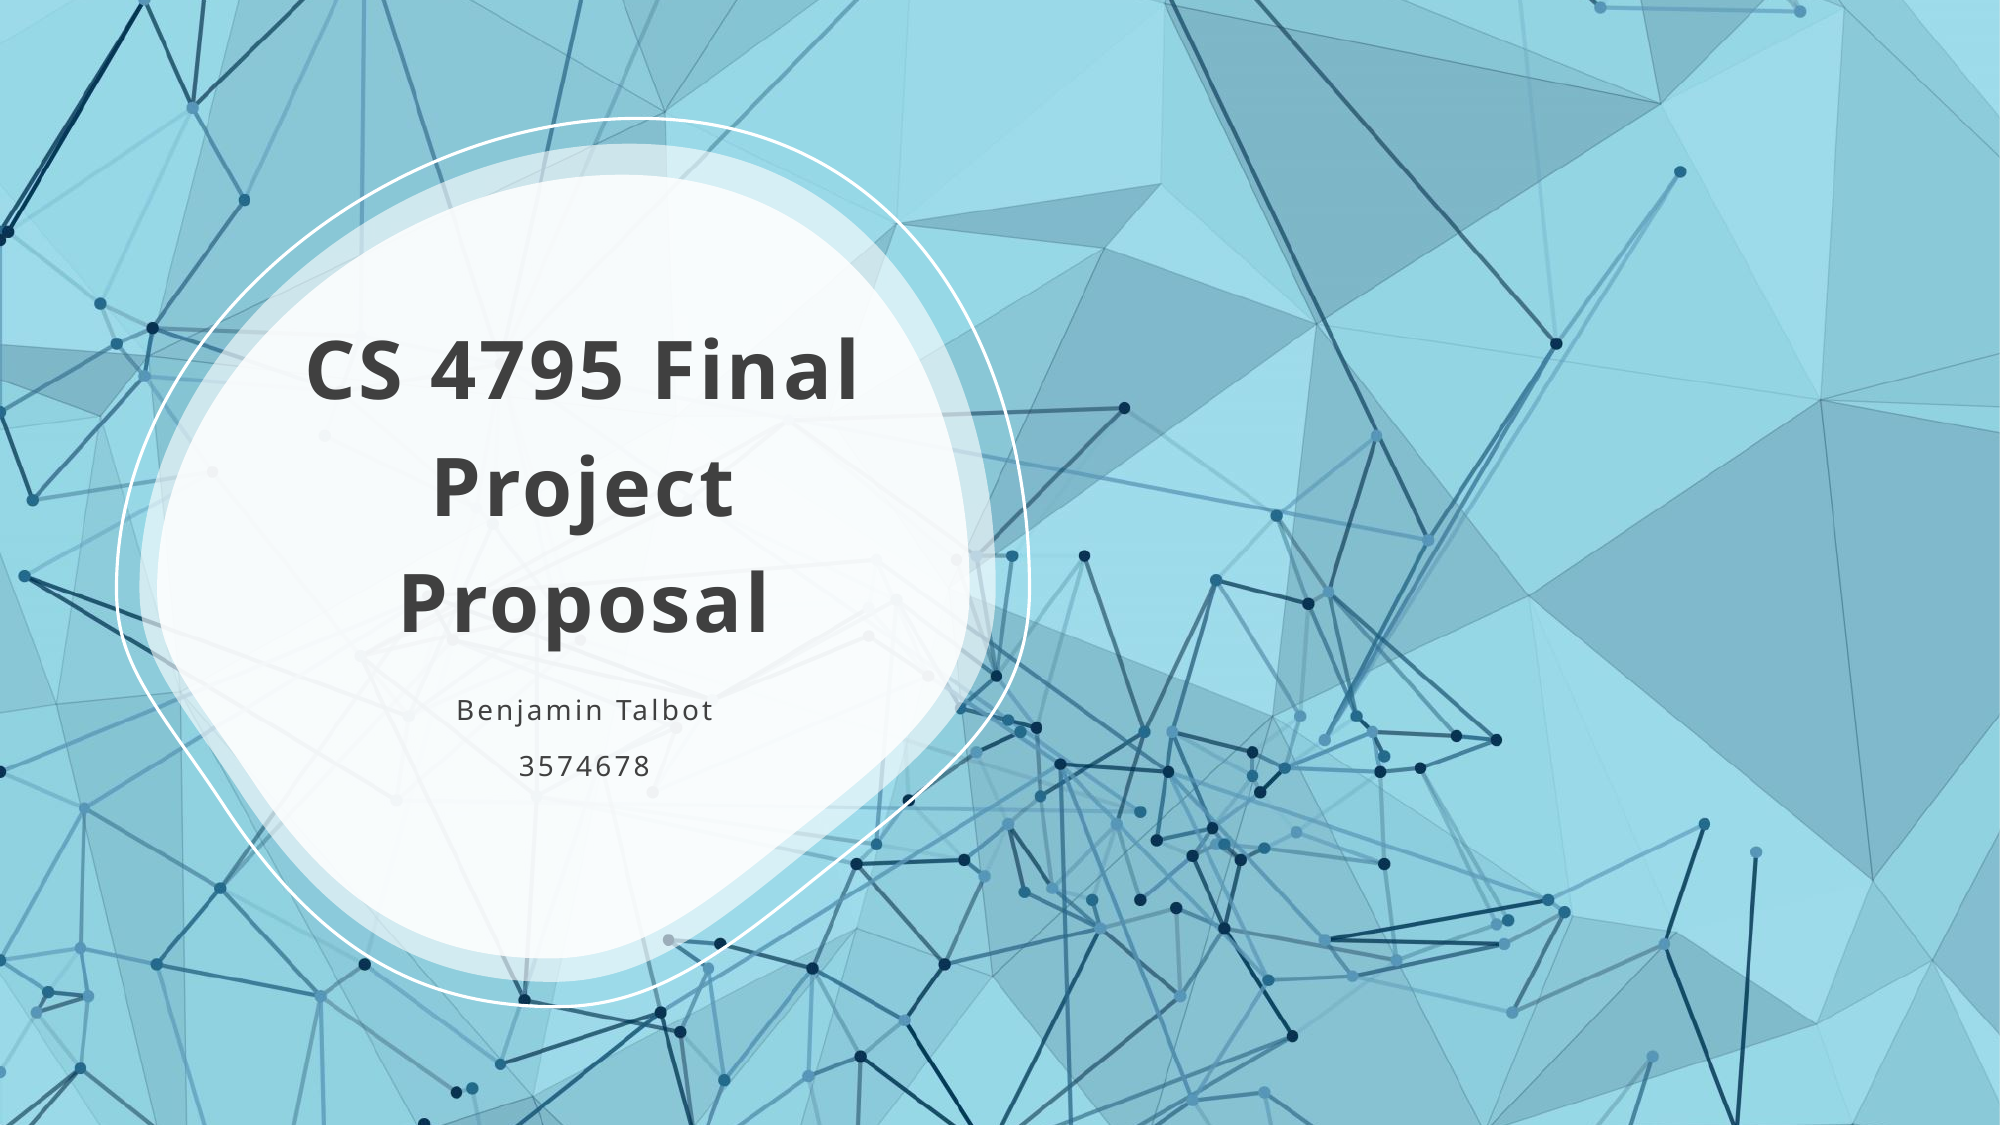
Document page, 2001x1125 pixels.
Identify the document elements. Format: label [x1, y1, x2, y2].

text_box [116, 118, 1030, 1007]
picture [0, 0, 2000, 1125]
